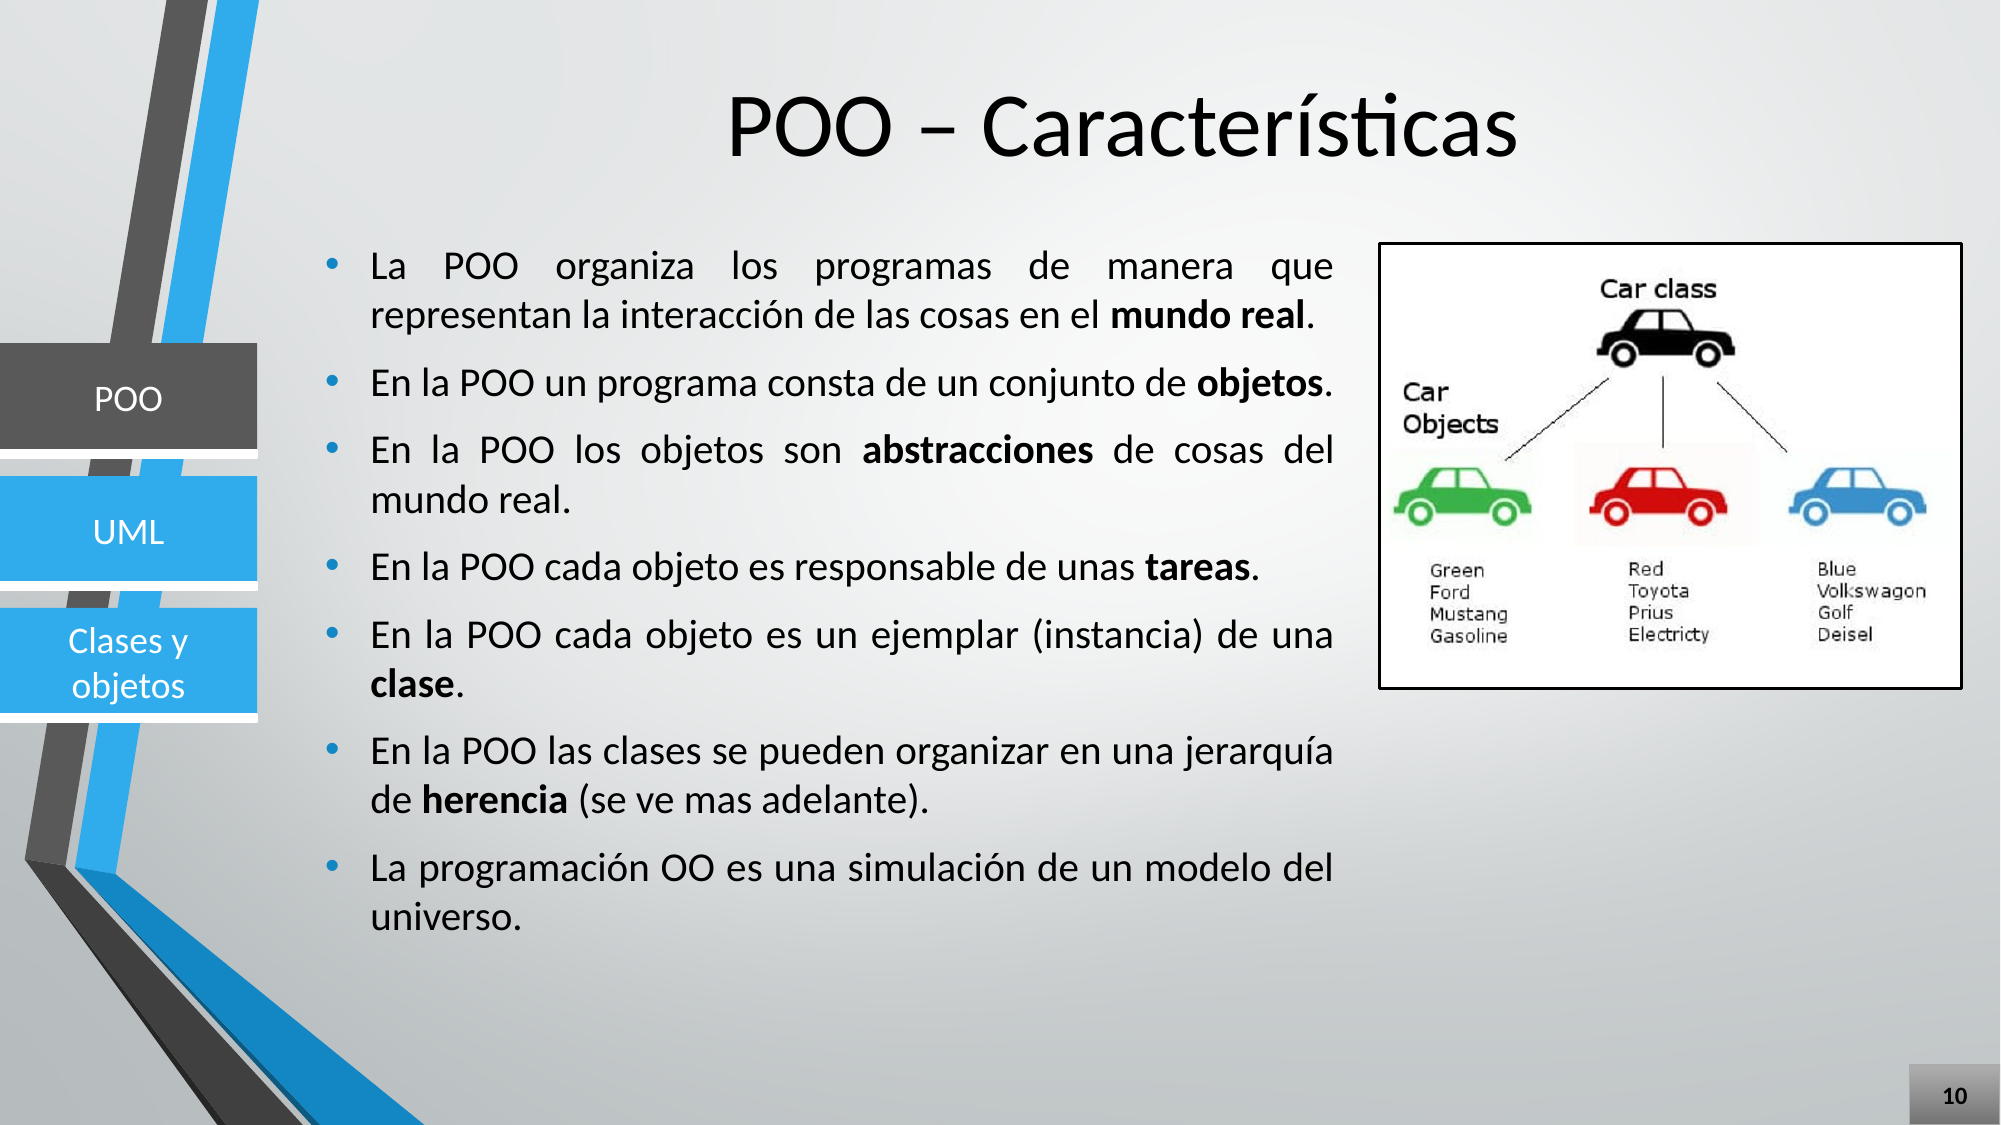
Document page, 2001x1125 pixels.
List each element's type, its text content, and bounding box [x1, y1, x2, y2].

list La POO organiza los programas de manera que representan la interacción de las cosas en el mundo real. En la POO un programa consta de un conjunto de objetos. En la POO los objetos son abstracciones de cosas del mundo real. En la POO cada objeto es responsable de unas tareas. En la POO cada objeto es un ejemplar (instancia) de una clase. En la POO las clases se pueden organizar en una jerarquía de herencia (se ve mas adelante). La programación OO es una simulación de un modelo del universo. [310, 231, 1350, 997]
title POO – Características [340, 36, 1927, 204]
slide_number 10 [1909, 1065, 2000, 1125]
picture [1380, 244, 1961, 688]
